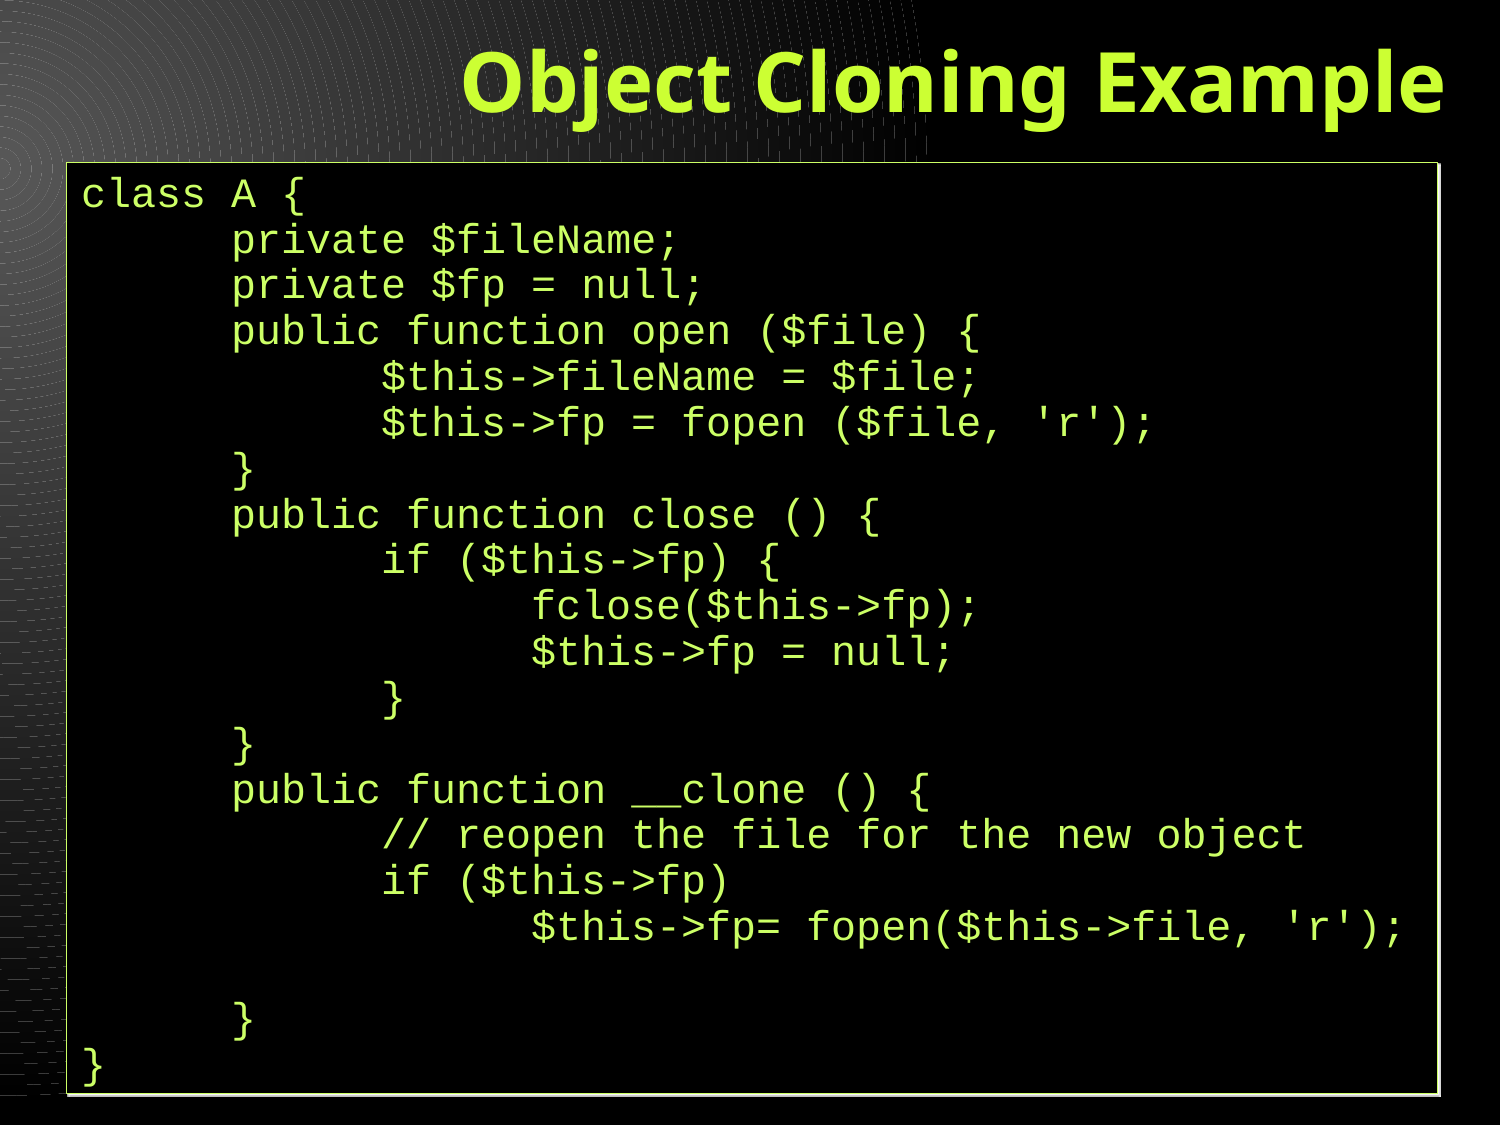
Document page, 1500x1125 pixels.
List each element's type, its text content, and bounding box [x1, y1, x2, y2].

list [37, 174, 1463, 1100]
title Object Cloning Example [300, 12, 1463, 163]
text_box class A { private $fileName; private $fp = null; public function open ($file) { $this->fileName = $file; $this->fp = fopen ($file, 'r'); } public function close () { if ($this->fp) { fclose($this->fp); $this->fp = null; } } public function __clone () { // reopen the file for the new object if ($this->fp) $this->fp= fopen($this->file, 'r'); } } [66, 162, 1438, 1094]
